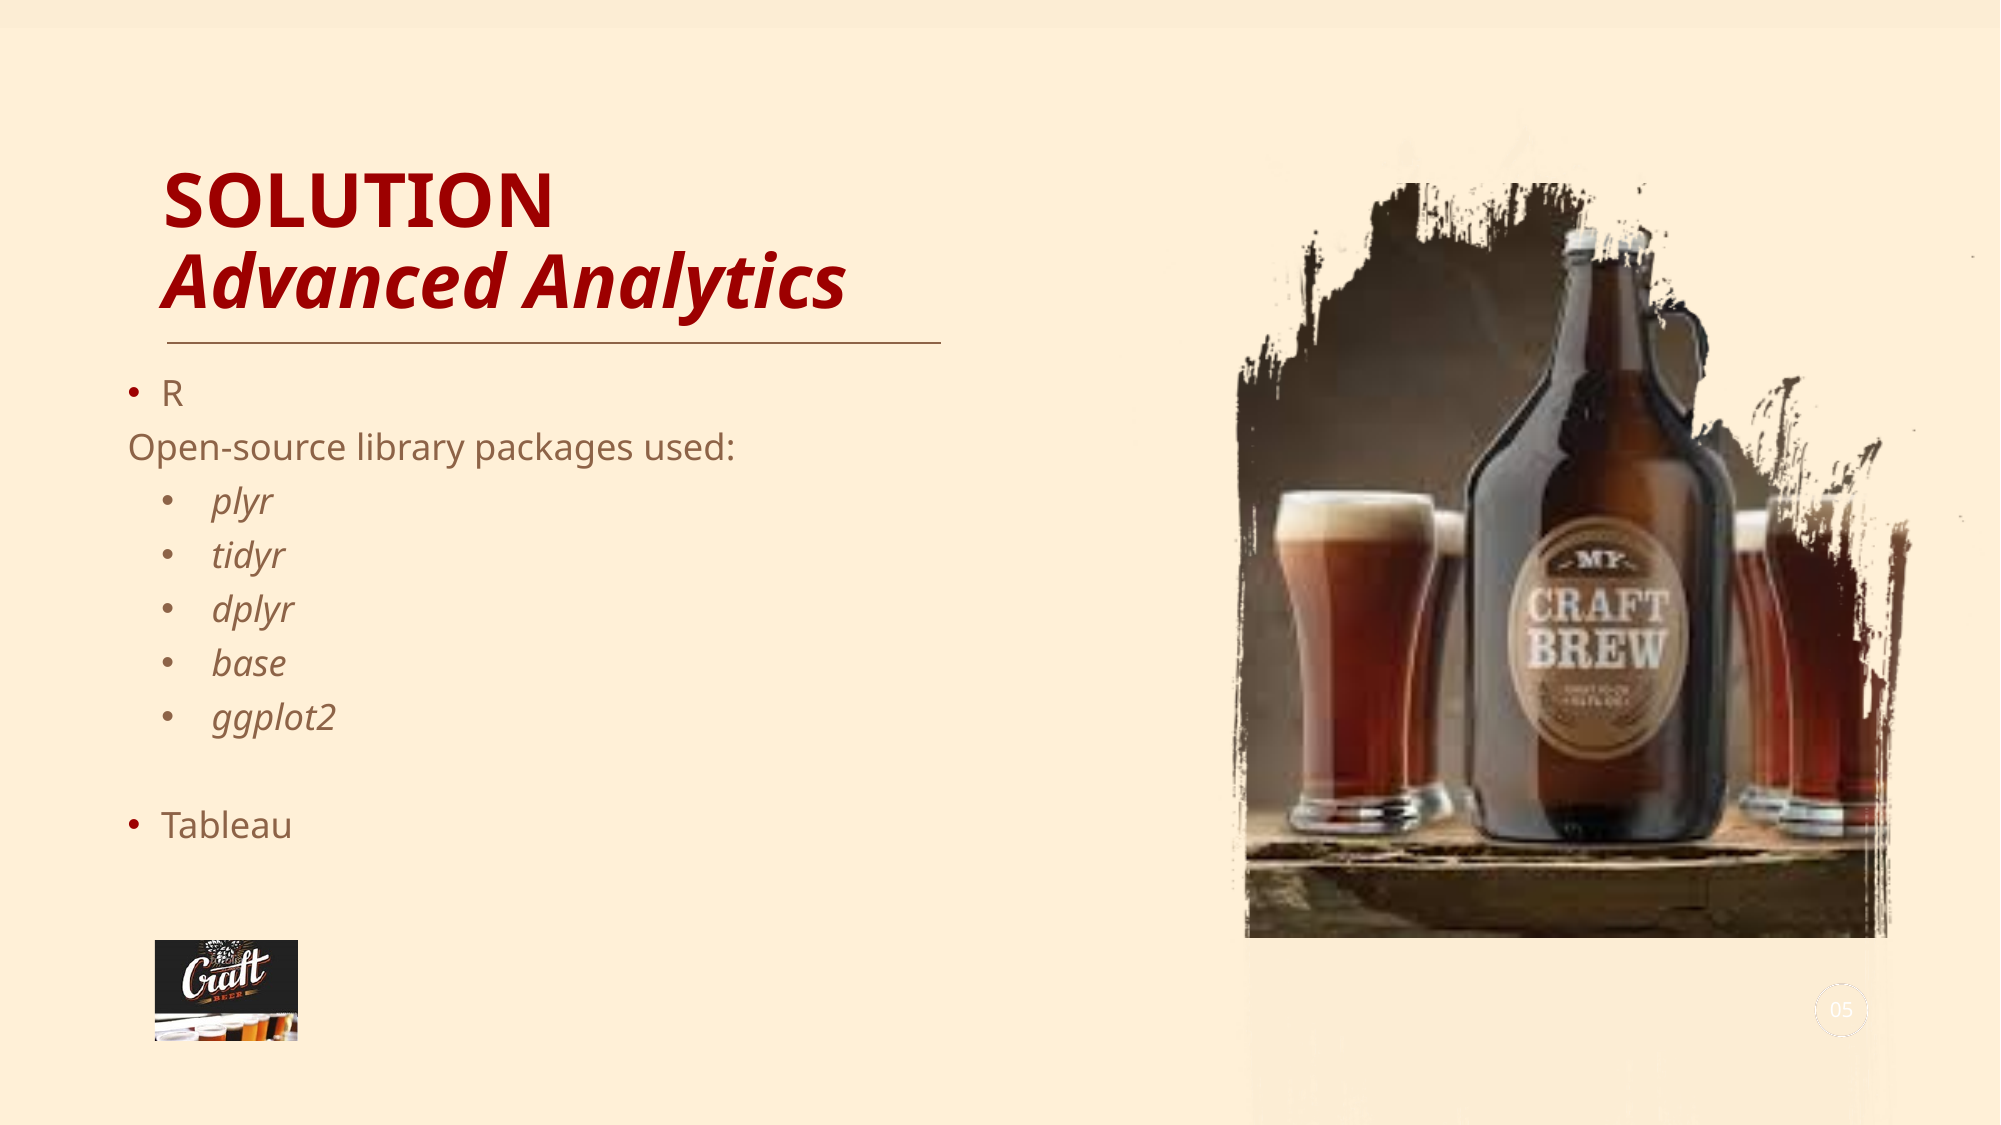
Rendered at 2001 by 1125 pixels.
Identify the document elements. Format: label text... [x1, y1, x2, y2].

list R Open-source library packages used: plyr tidyr dplyr base ggplot2 Tableau [112, 362, 1021, 855]
slide_number 05 [1811, 980, 1872, 1041]
title SOLUTION Advanced Analytics [148, 131, 1033, 332]
picture [0, 28, 2000, 1125]
